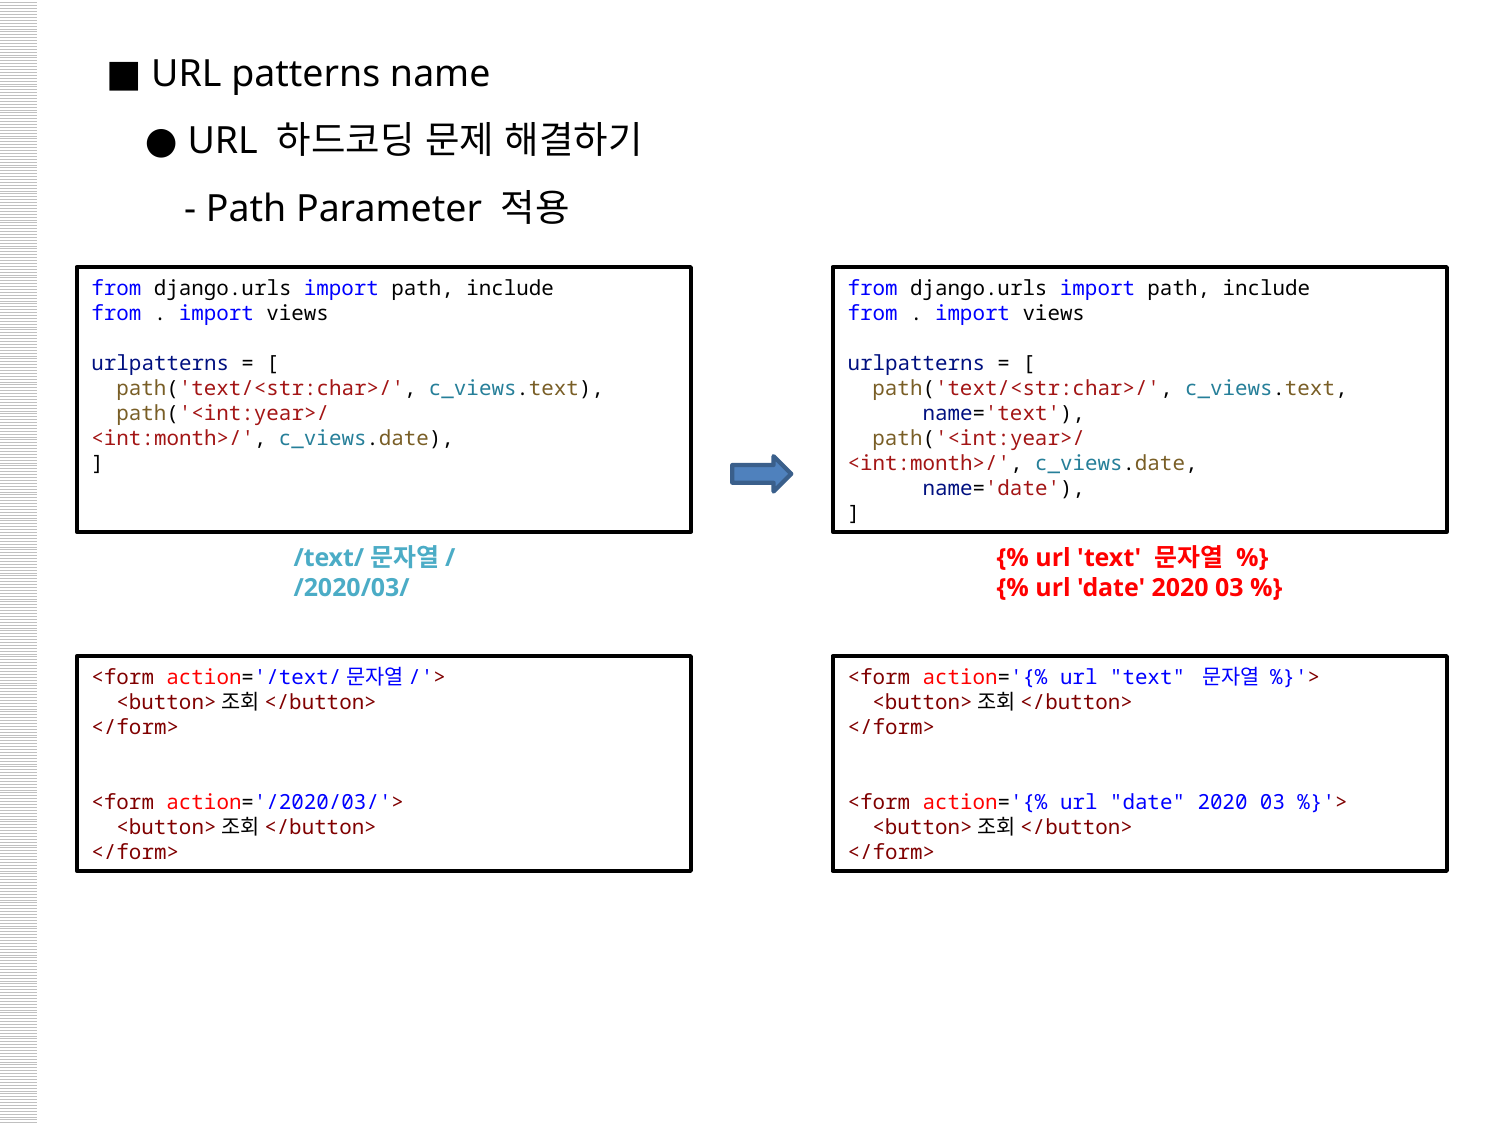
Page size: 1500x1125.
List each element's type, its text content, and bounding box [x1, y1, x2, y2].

text_box {% url 'text' 문자열 %} {% url 'date' 2020 03 %} [981, 534, 1298, 609]
text_box /text/문자열/ /2020/03/ [278, 534, 471, 609]
text_box from django.urls import path, include from . import views urlpatterns = [ path('text/<str:char>/', c_views.text, name='text'), path('<int:year>/<int:month>/', c_views.date, name='date'), ] [831, 265, 1449, 534]
text_box ■ URL patterns name ● URL 하드코딩 문제 해결하기 - Path Parameter 적용 [91, 19, 658, 237]
text_box [730, 454, 794, 494]
text_box from django.urls import path, include from . import views urlpatterns = [ path('text/<str:char>/', c_views.text), path('<int:year>/<int:month>/', c_views.date), ] [75, 265, 693, 534]
text_box <form action='{% url "text" 문자열 %}'> <button>조회</button> </form> <form action='{% url "date" 2020 03 %}'> <button>조회</button> </form> [831, 654, 1449, 873]
text_box <form action='/text/문자열/'> <button>조회</button> </form> <form action='/2020/03/'> <button>조회</button> </form> [75, 654, 693, 873]
